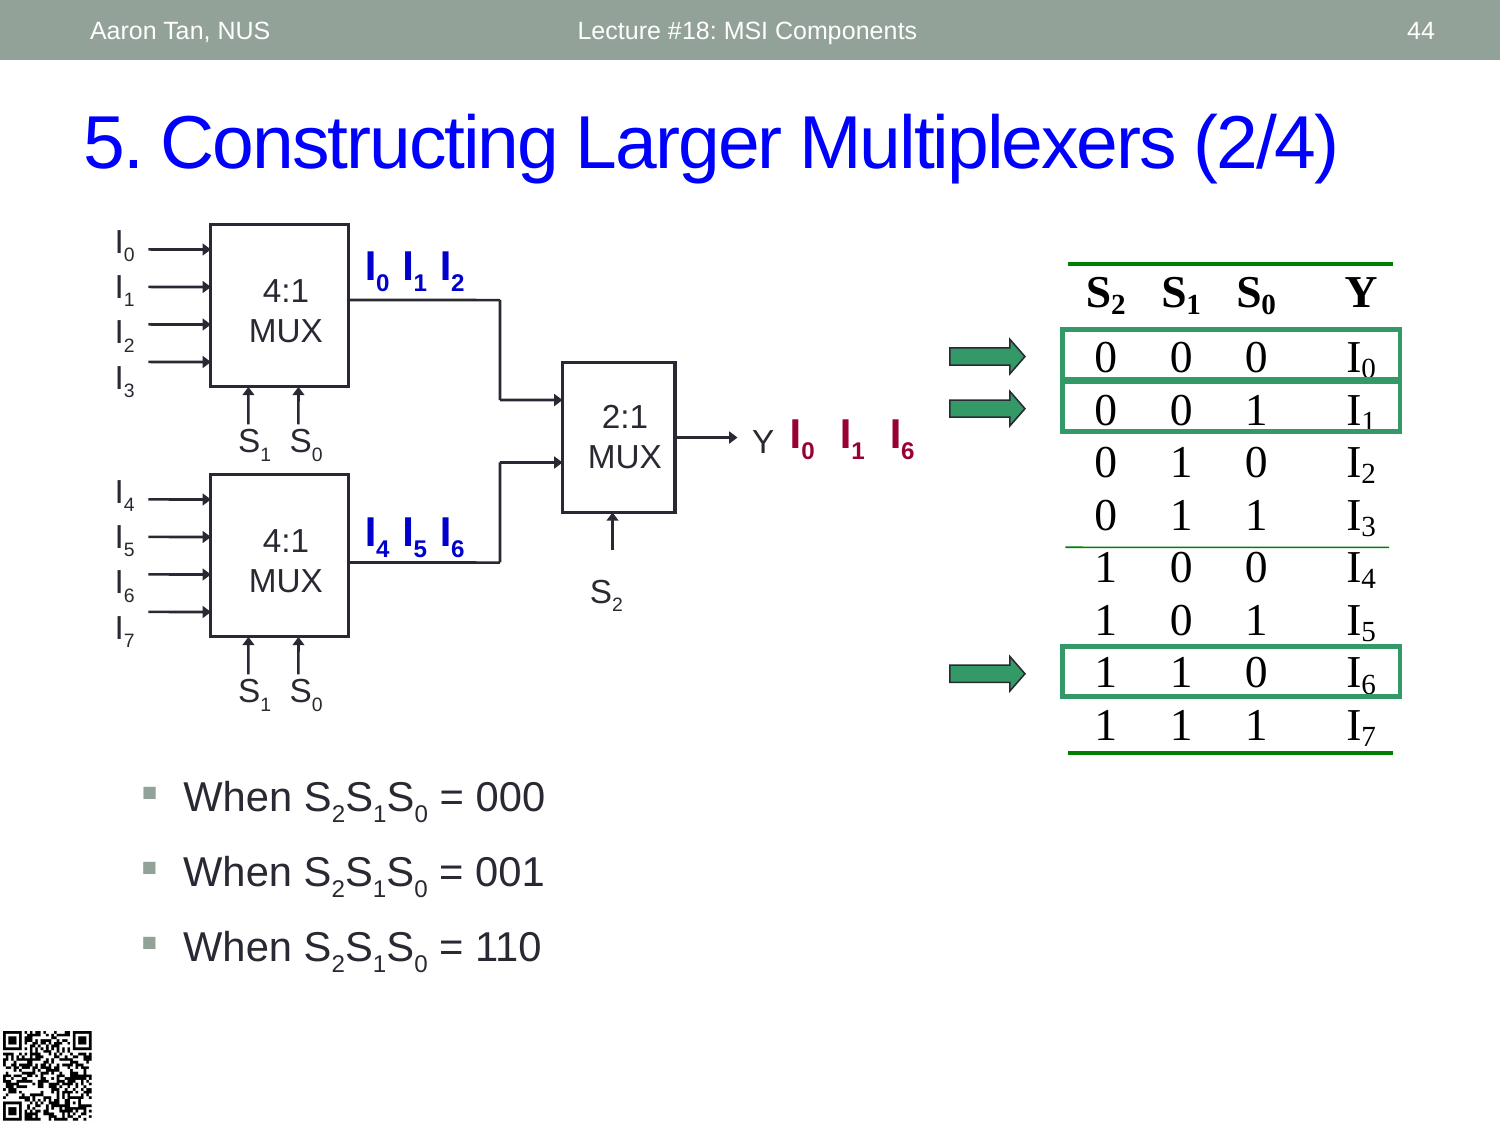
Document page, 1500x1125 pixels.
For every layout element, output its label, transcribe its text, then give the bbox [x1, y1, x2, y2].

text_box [387, 231, 423, 564]
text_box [949, 381, 1401, 432]
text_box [1049, 705, 1394, 788]
text_box I6 [874, 399, 938, 472]
slide_number 44 [1308, 3, 1450, 57]
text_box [1049, 262, 1394, 326]
text_box When S2S1S0 = 000 [124, 762, 638, 837]
footer Lecture #18: MSI Components [562, 3, 1238, 57]
text_box I0 [808, 399, 824, 472]
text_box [99, 212, 801, 718]
slide_number Aaron Tan, NUS [75, 3, 550, 57]
picture [0, 1028, 95, 1124]
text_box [1049, 440, 1394, 643]
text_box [949, 329, 1401, 380]
text_box When S2S1S0 = 110 [124, 912, 638, 988]
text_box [949, 646, 1401, 697]
text_box When S2S1S0 = 001 [124, 837, 638, 912]
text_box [349, 231, 386, 564]
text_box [424, 231, 488, 564]
title 5. Constructing Larger Multiplexers (2/4) [68, 86, 1450, 192]
text_box I1 [824, 399, 874, 472]
